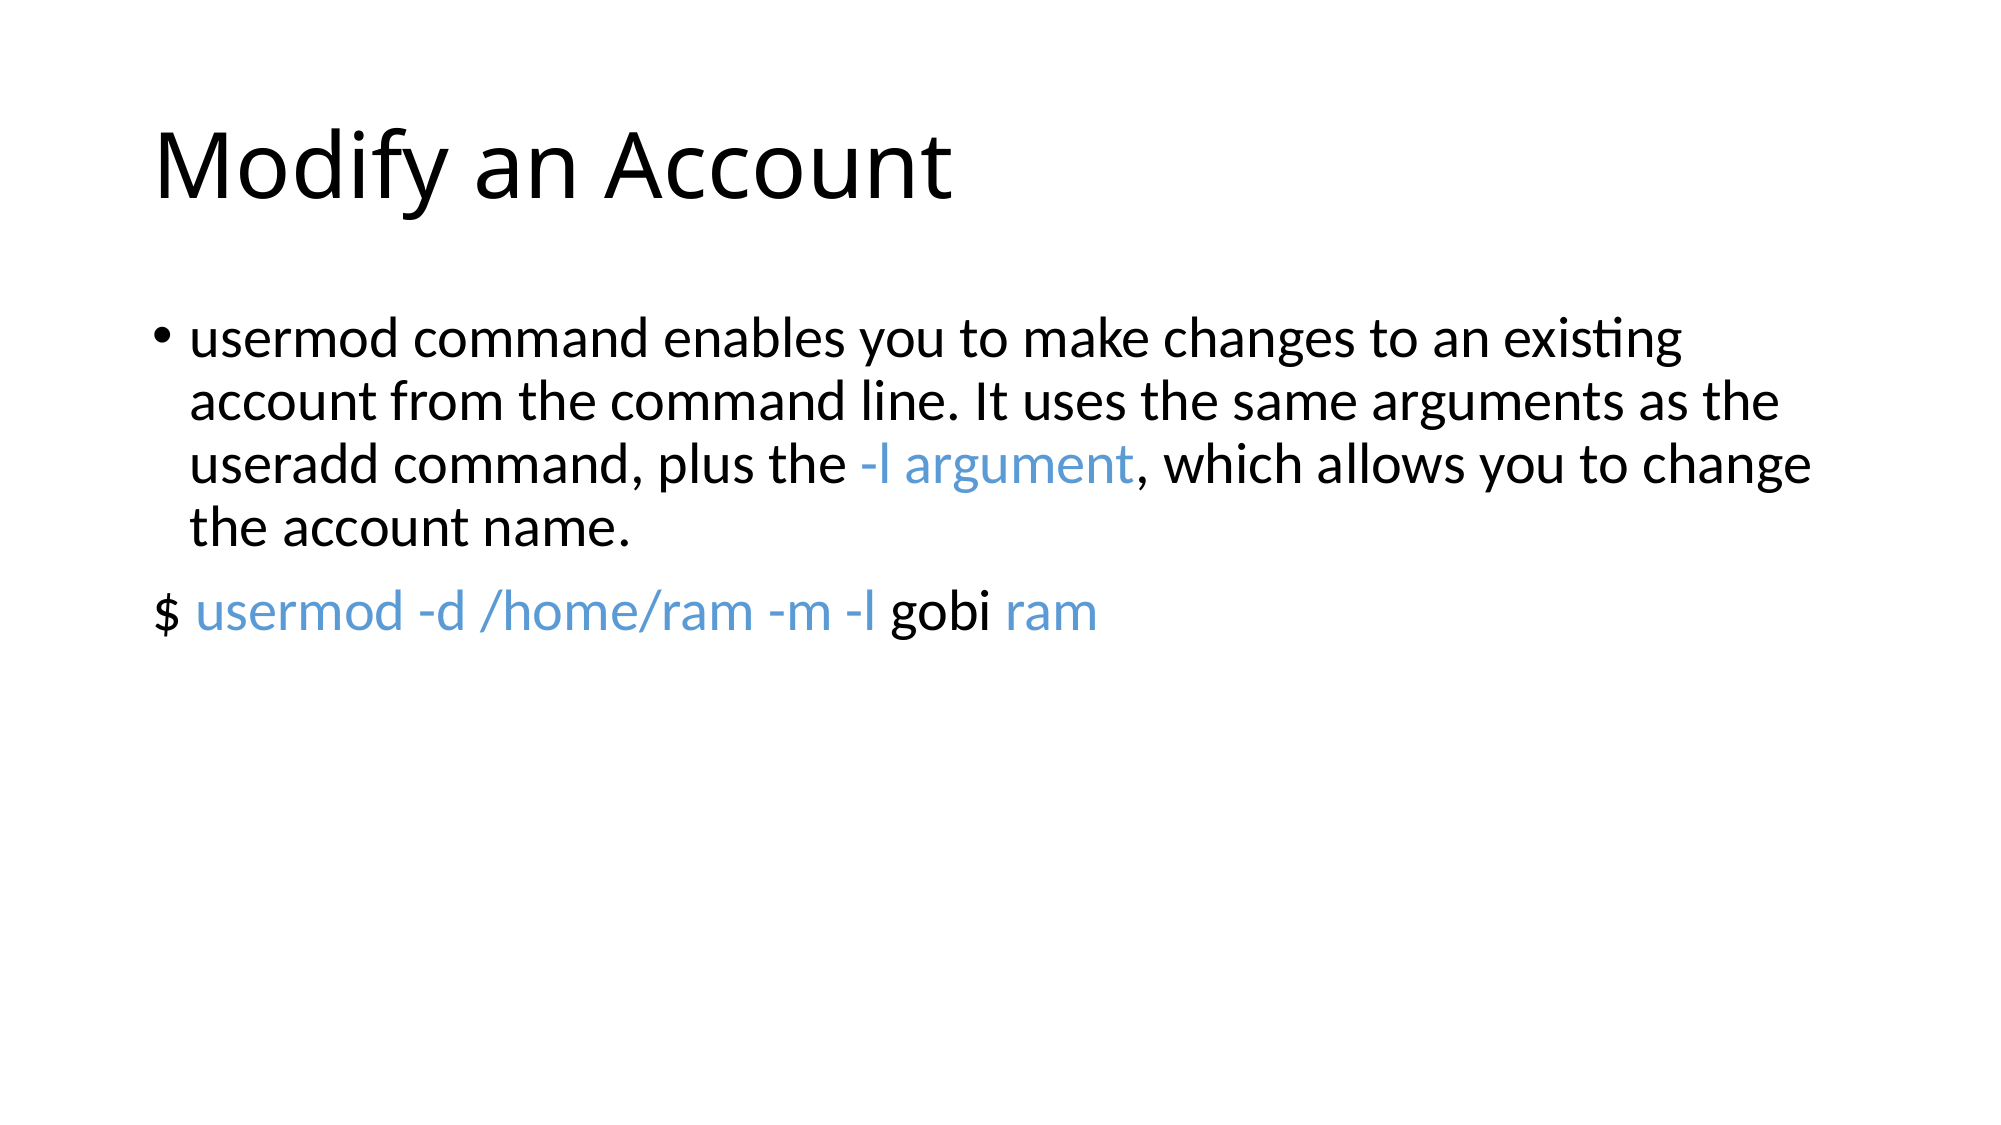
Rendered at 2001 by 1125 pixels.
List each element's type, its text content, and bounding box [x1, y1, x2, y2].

title Modify an Account [137, 59, 1863, 278]
list usermod command enables you to make changes to an existing account from the command line. It uses the same arguments as the useradd command, plus the -l argument, which allows you to change the account name. $ usermod -d /home/ram -m -l gobi ram [137, 299, 1863, 1014]
